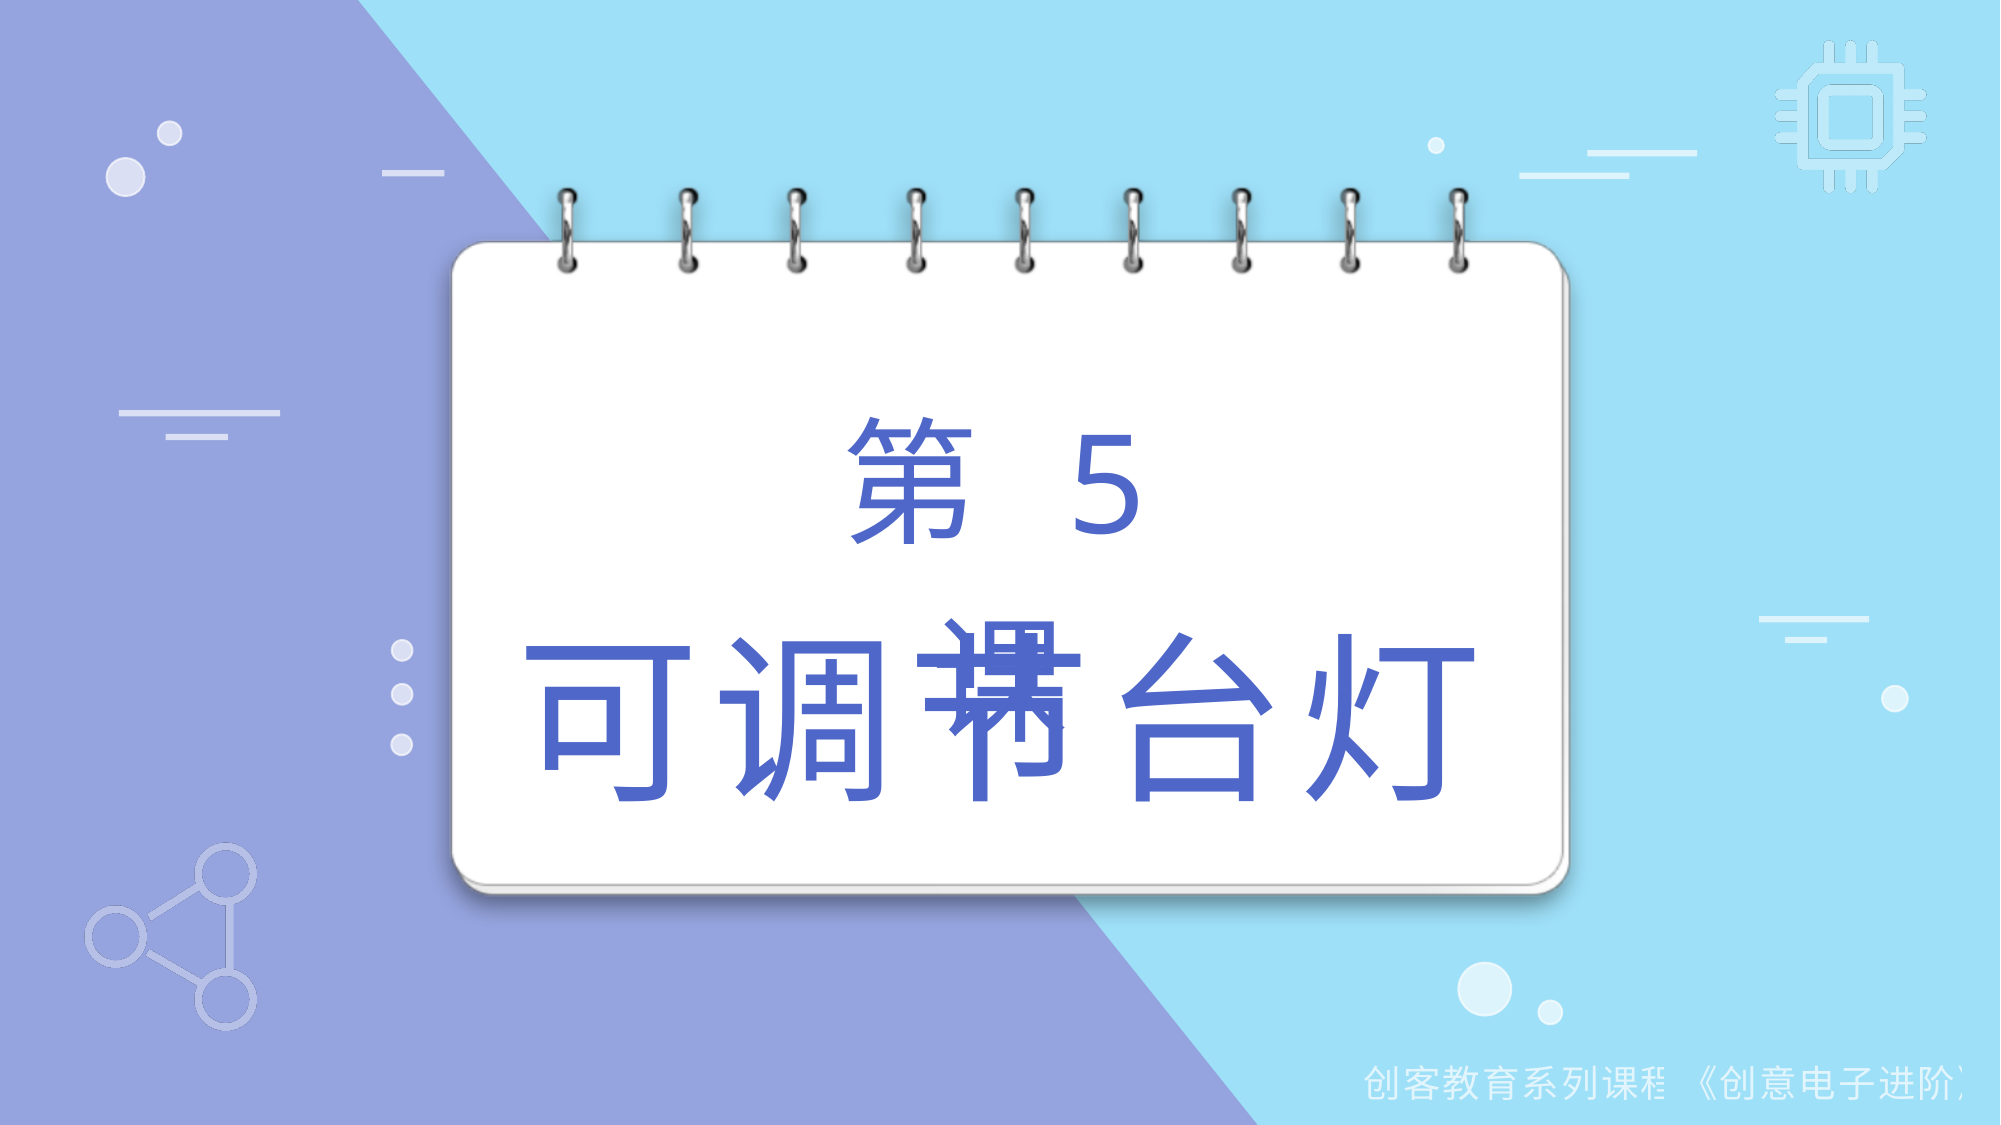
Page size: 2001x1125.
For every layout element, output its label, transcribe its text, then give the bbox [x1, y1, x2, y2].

picture [1750, 16, 1951, 217]
list 第 5 课 [740, 355, 1260, 552]
picture [70, 836, 271, 1037]
list 可调节台灯 [495, 552, 1505, 835]
picture [411, 163, 1589, 916]
